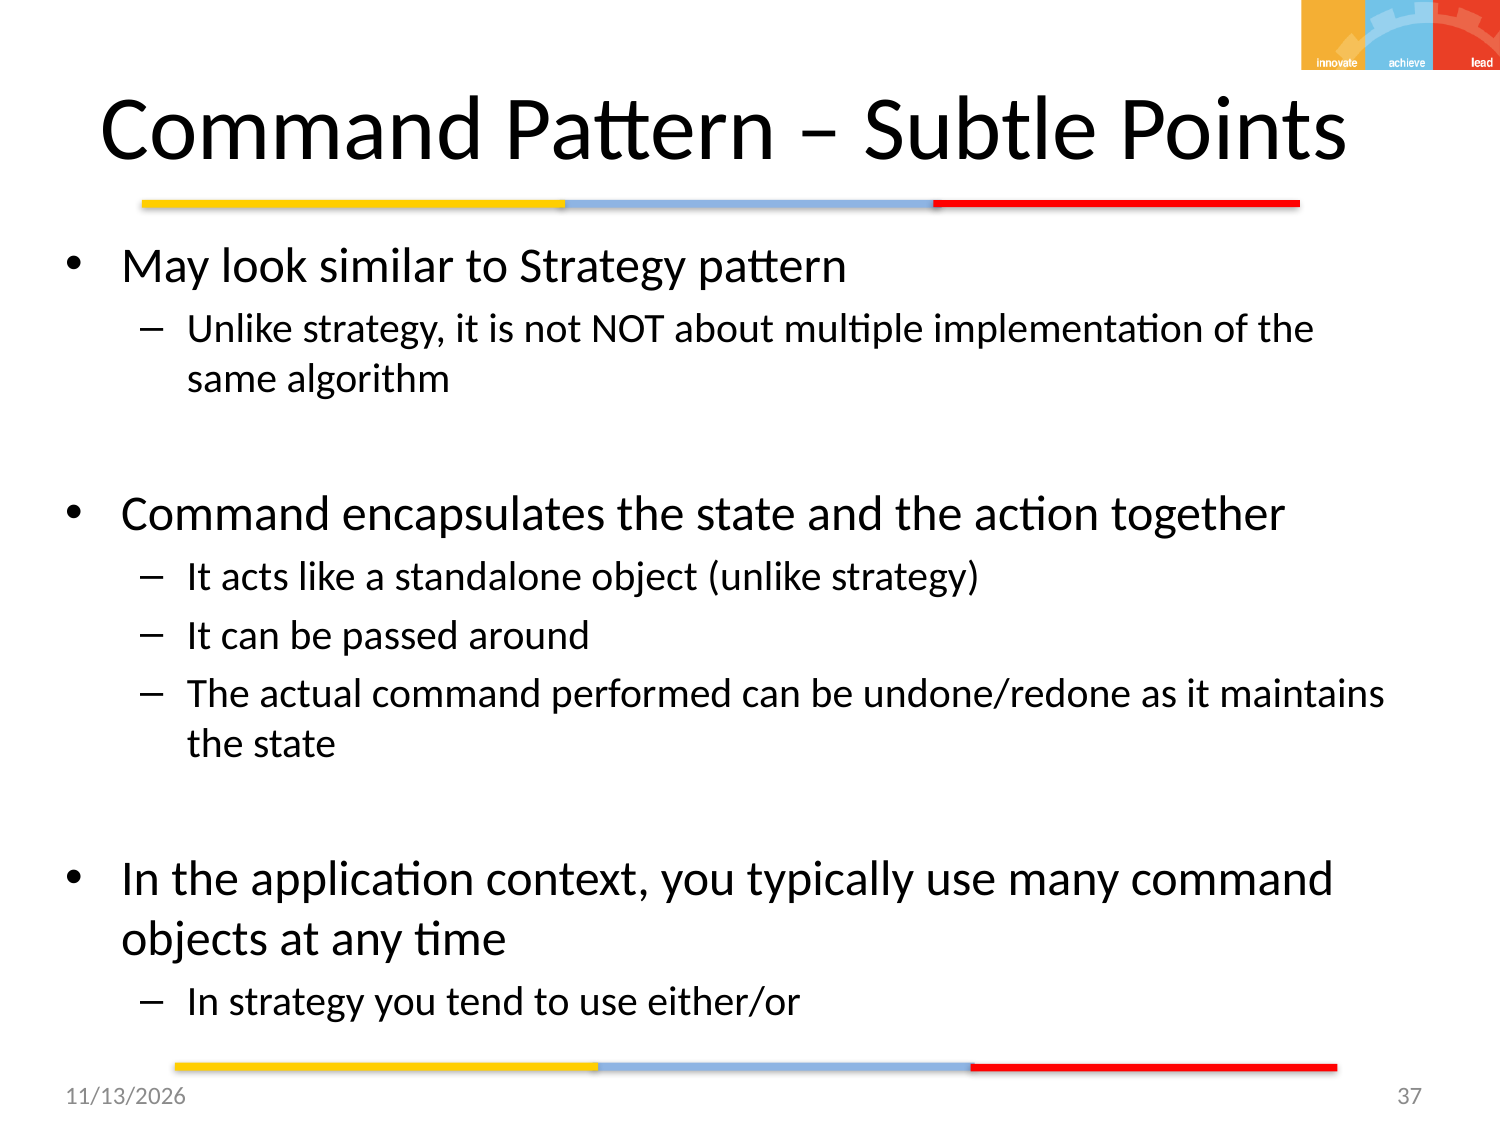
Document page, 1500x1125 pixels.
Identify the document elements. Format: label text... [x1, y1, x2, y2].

list May look similar to Strategy pattern Unlike strategy, it is not NOT about multiple implementation of the same algorithm Command encapsulates the state and the action together It acts like a standalone object (unlike strategy) It can be passed around The actual command performed can be undone/redone as it maintains the state In the application context, you typically use many command objects at any time In strategy you tend to use either/or [49, 224, 1426, 1051]
title Command Pattern – Subtle Points [49, 45, 1401, 201]
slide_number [50, 1065, 400, 1125]
slide_number 37 [1087, 1065, 1438, 1125]
picture [1301, 0, 1500, 70]
